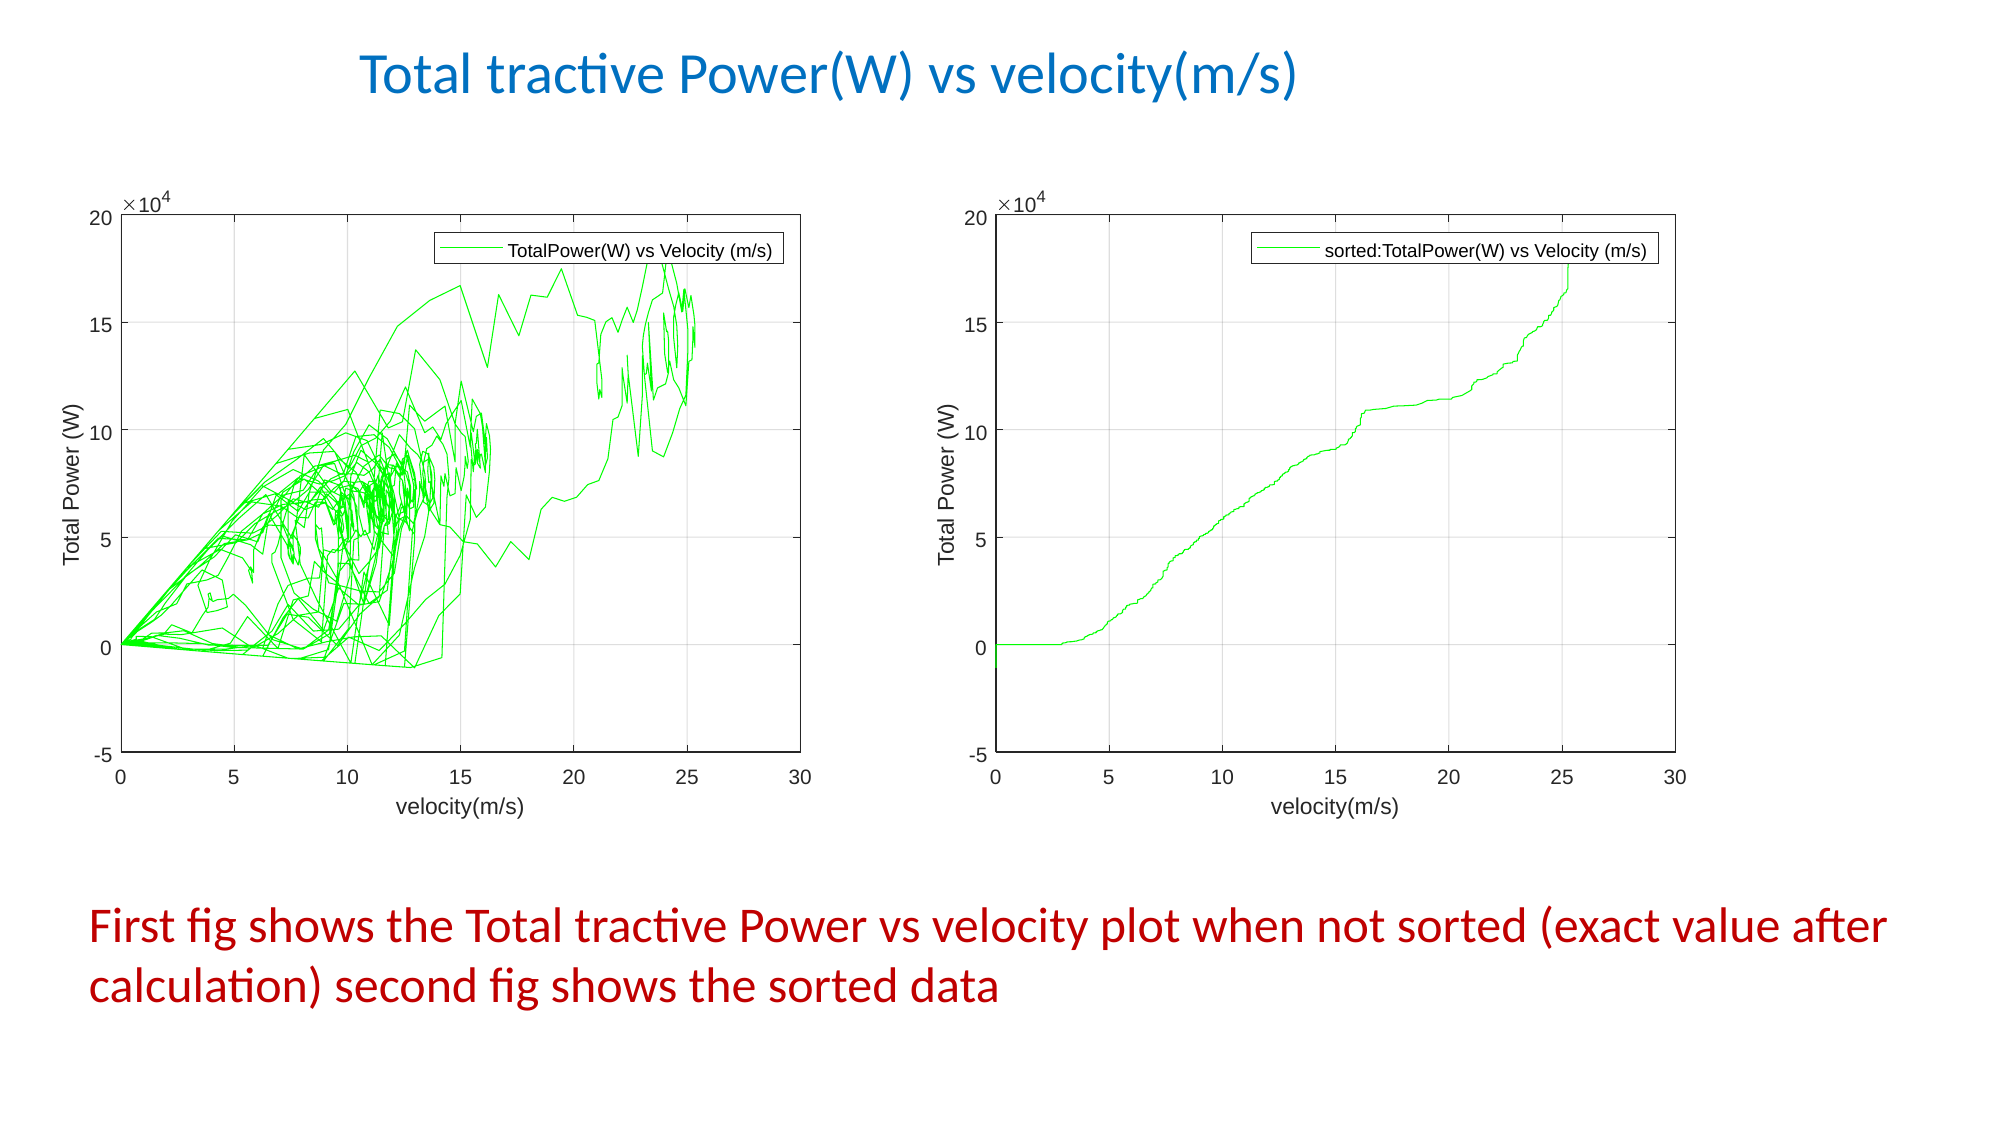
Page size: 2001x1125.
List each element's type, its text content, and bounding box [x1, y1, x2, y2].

picture [6, 166, 1757, 823]
text_box Total tractive Power(W) vs velocity(m/s) [243, 28, 1473, 113]
text_box First fig shows the Total tractive Power vs velocity plot when not sorted (exact value after calculation) second fig shows the sorted data [74, 884, 1926, 1020]
